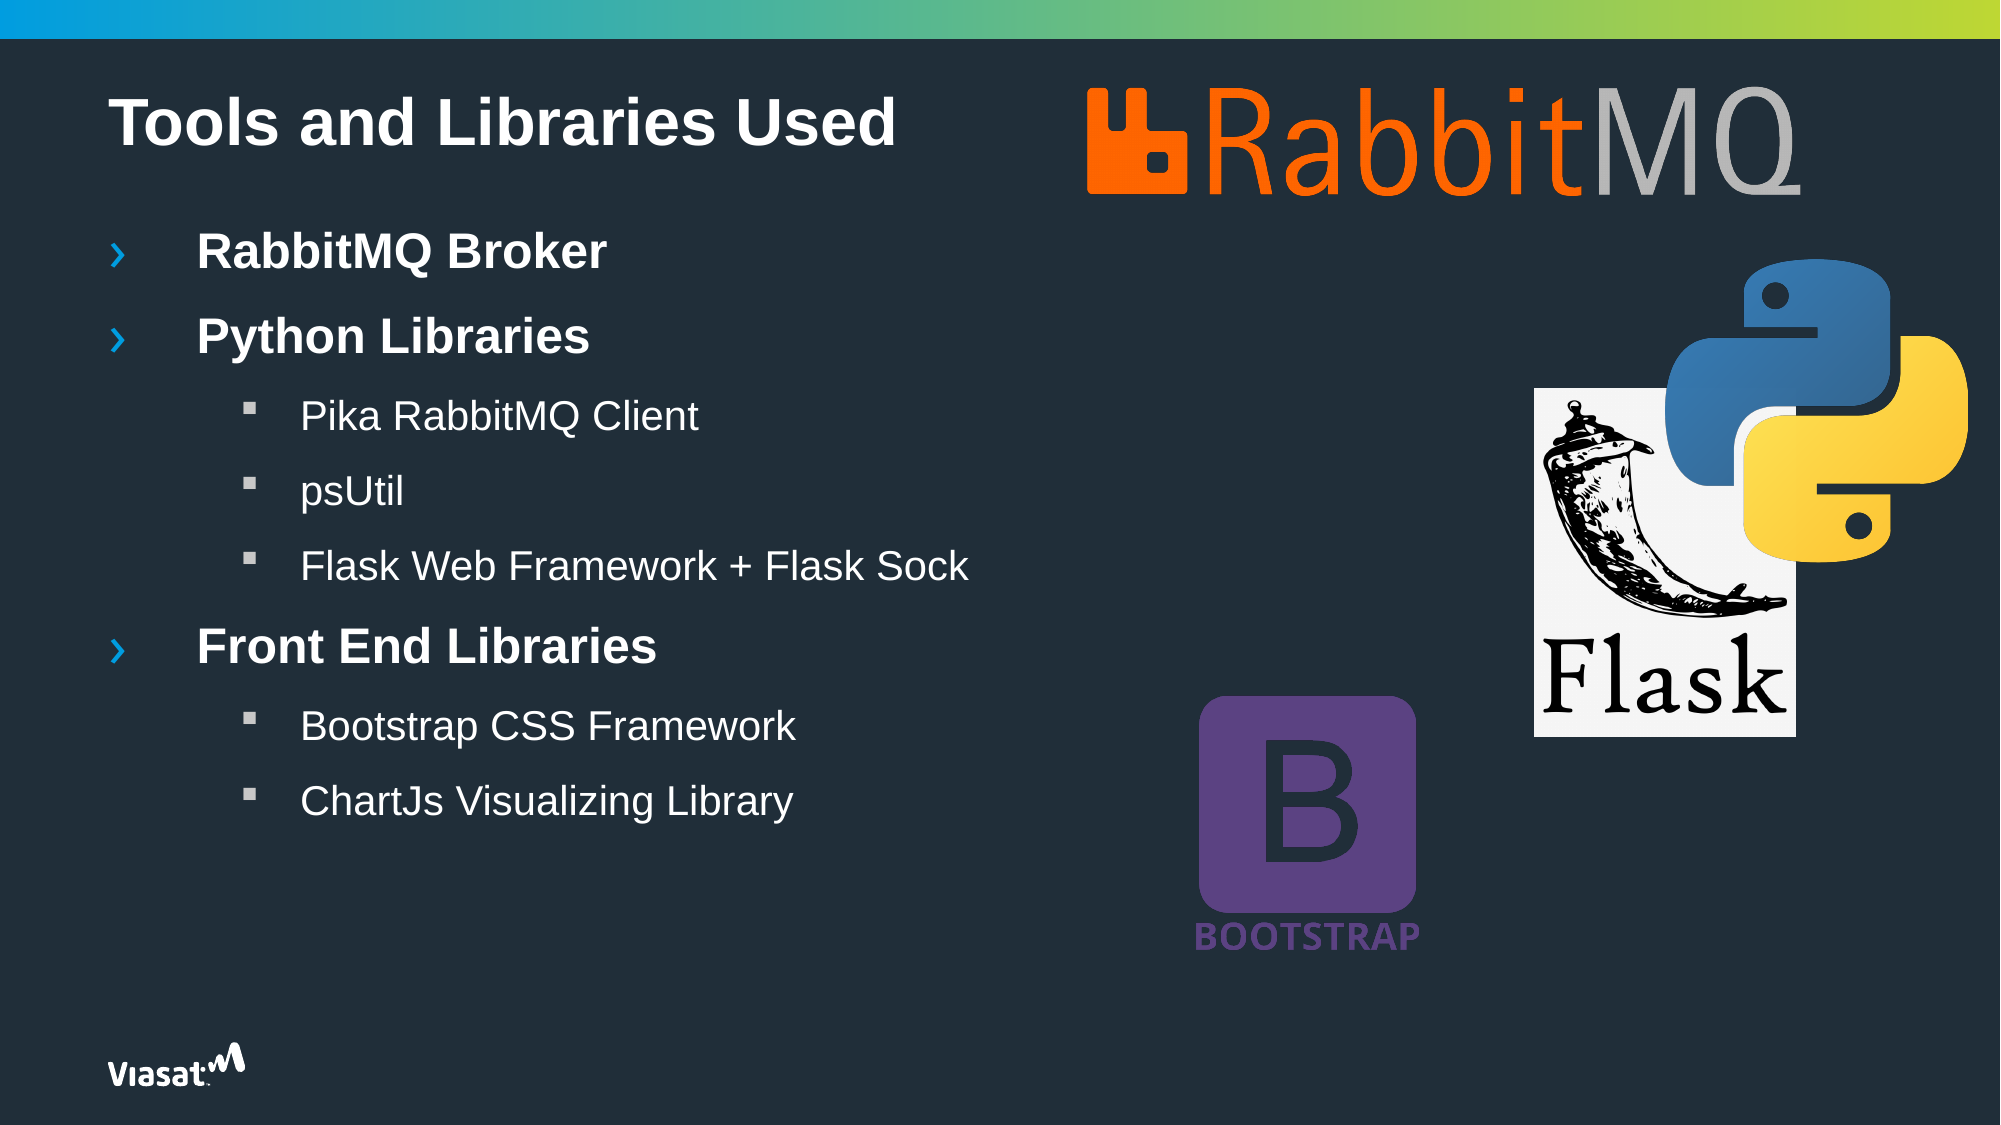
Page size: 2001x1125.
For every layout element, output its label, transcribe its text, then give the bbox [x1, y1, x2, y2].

title Tools and Libraries Used [108, 54, 1892, 193]
picture [1087, 86, 1803, 199]
picture [1534, 259, 1968, 737]
list RabbitMQ Broker Python Libraries Pika RabbitMQ Client psUtil Flask Web Framework + Flask Sock Front End Libraries Bootstrap CSS Framework ChartJs Visualizing Library [108, 218, 1892, 1013]
picture [1176, 691, 1439, 954]
